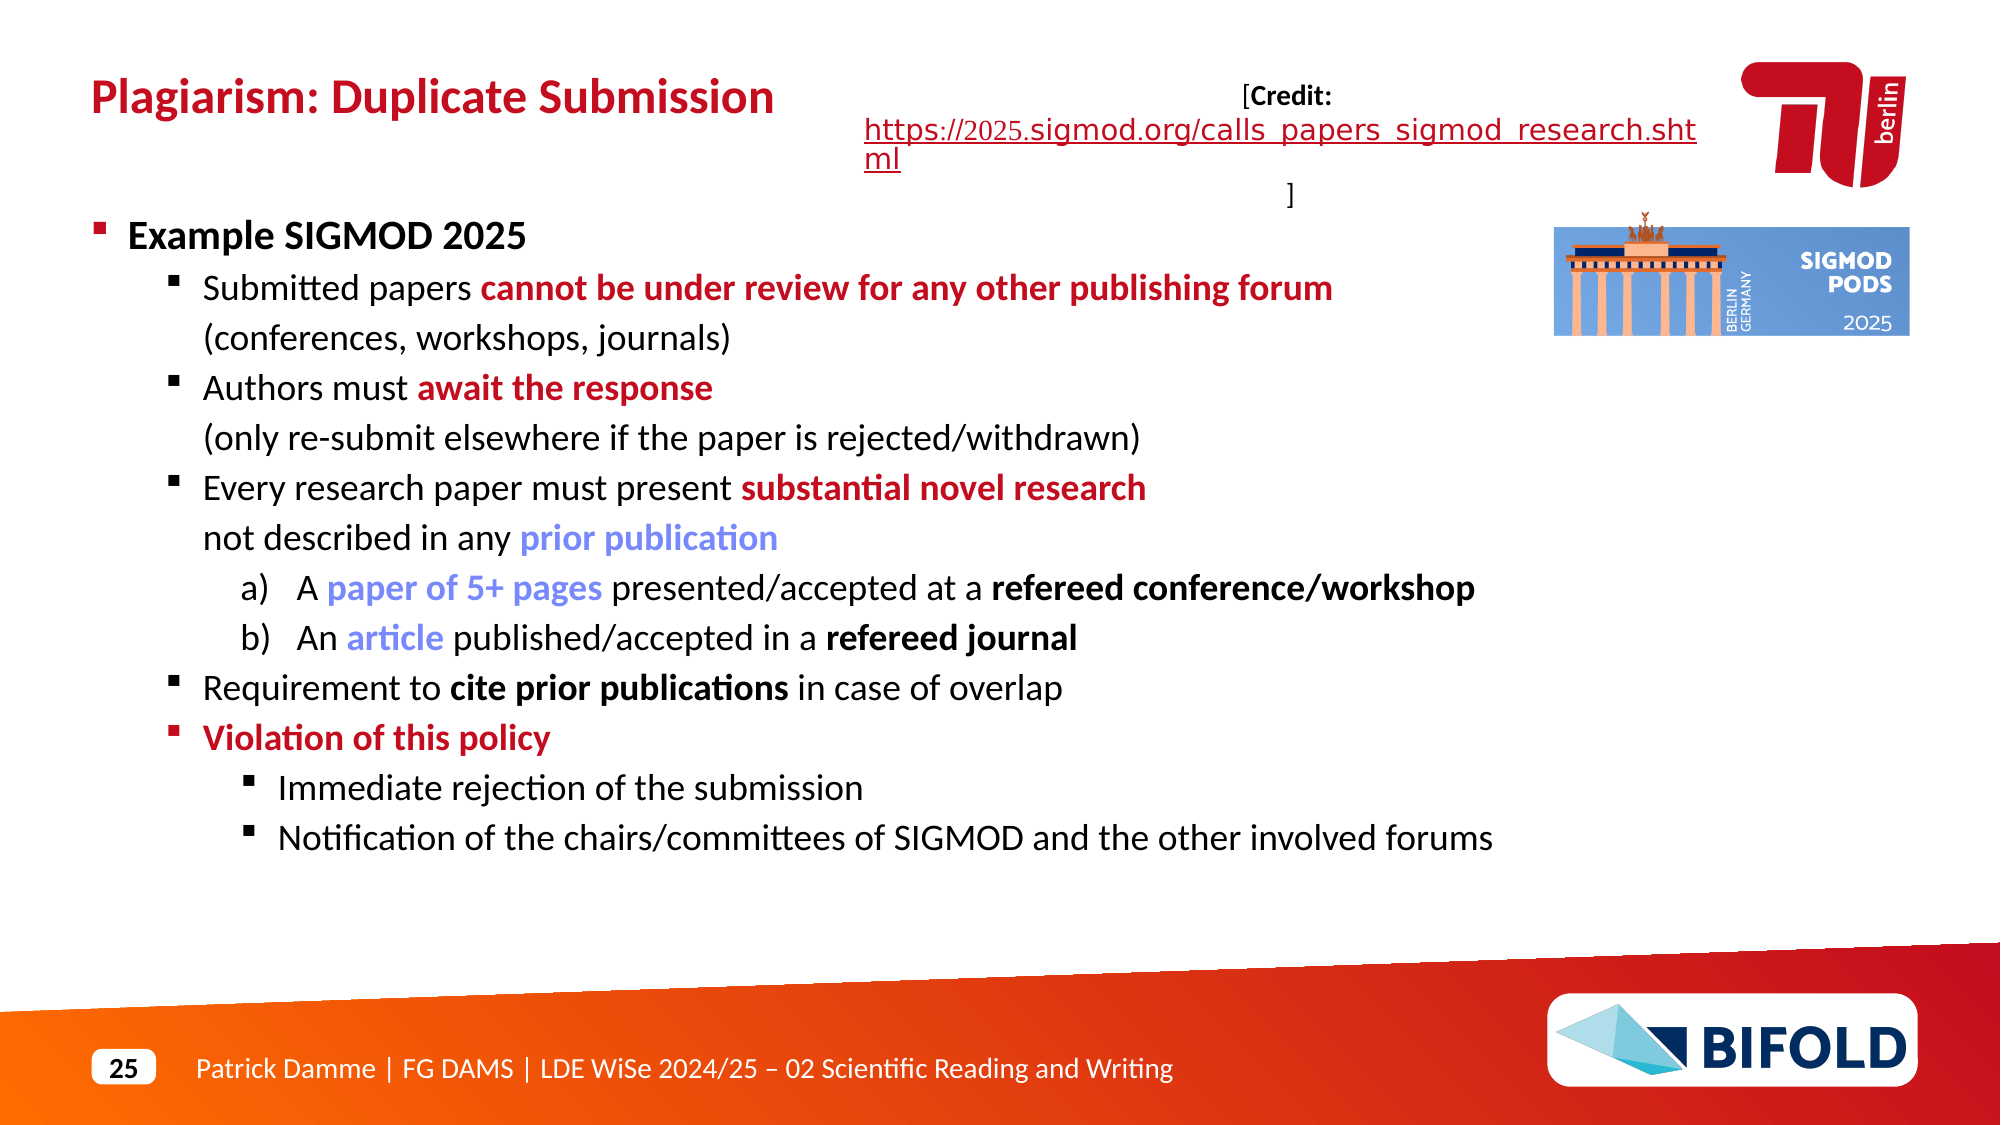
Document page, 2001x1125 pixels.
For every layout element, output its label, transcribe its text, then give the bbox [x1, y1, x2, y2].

picture [1741, 62, 1906, 188]
list Plagiarism: Duplicate Submission [91, 65, 1455, 183]
text_box [Credit: https://2025.sigmod.org/calls_papers_sigmod_research.shtml] [849, 68, 1732, 189]
picture [1556, 1004, 1906, 1075]
list Example SIGMOD 2025 Submitted papers cannot be under review for any other publishing forum (conferences, workshops, journals) Authors must await the response (only re-submit elsewhere if the paper is rejected/withdrawn) Every research paper must present substantial novel research not described in any prior publication A paper of 5+ pages presented/accepted at a refereed conference/workshop An article published/accepted in a refereed journal Requirement to cite prior publications in case of overlap Violation of this policy Immediate rejection of the submission Notification of the chairs/committees of SIGMOD and the other involved forums [90, 208, 1524, 948]
picture [1553, 208, 1910, 342]
